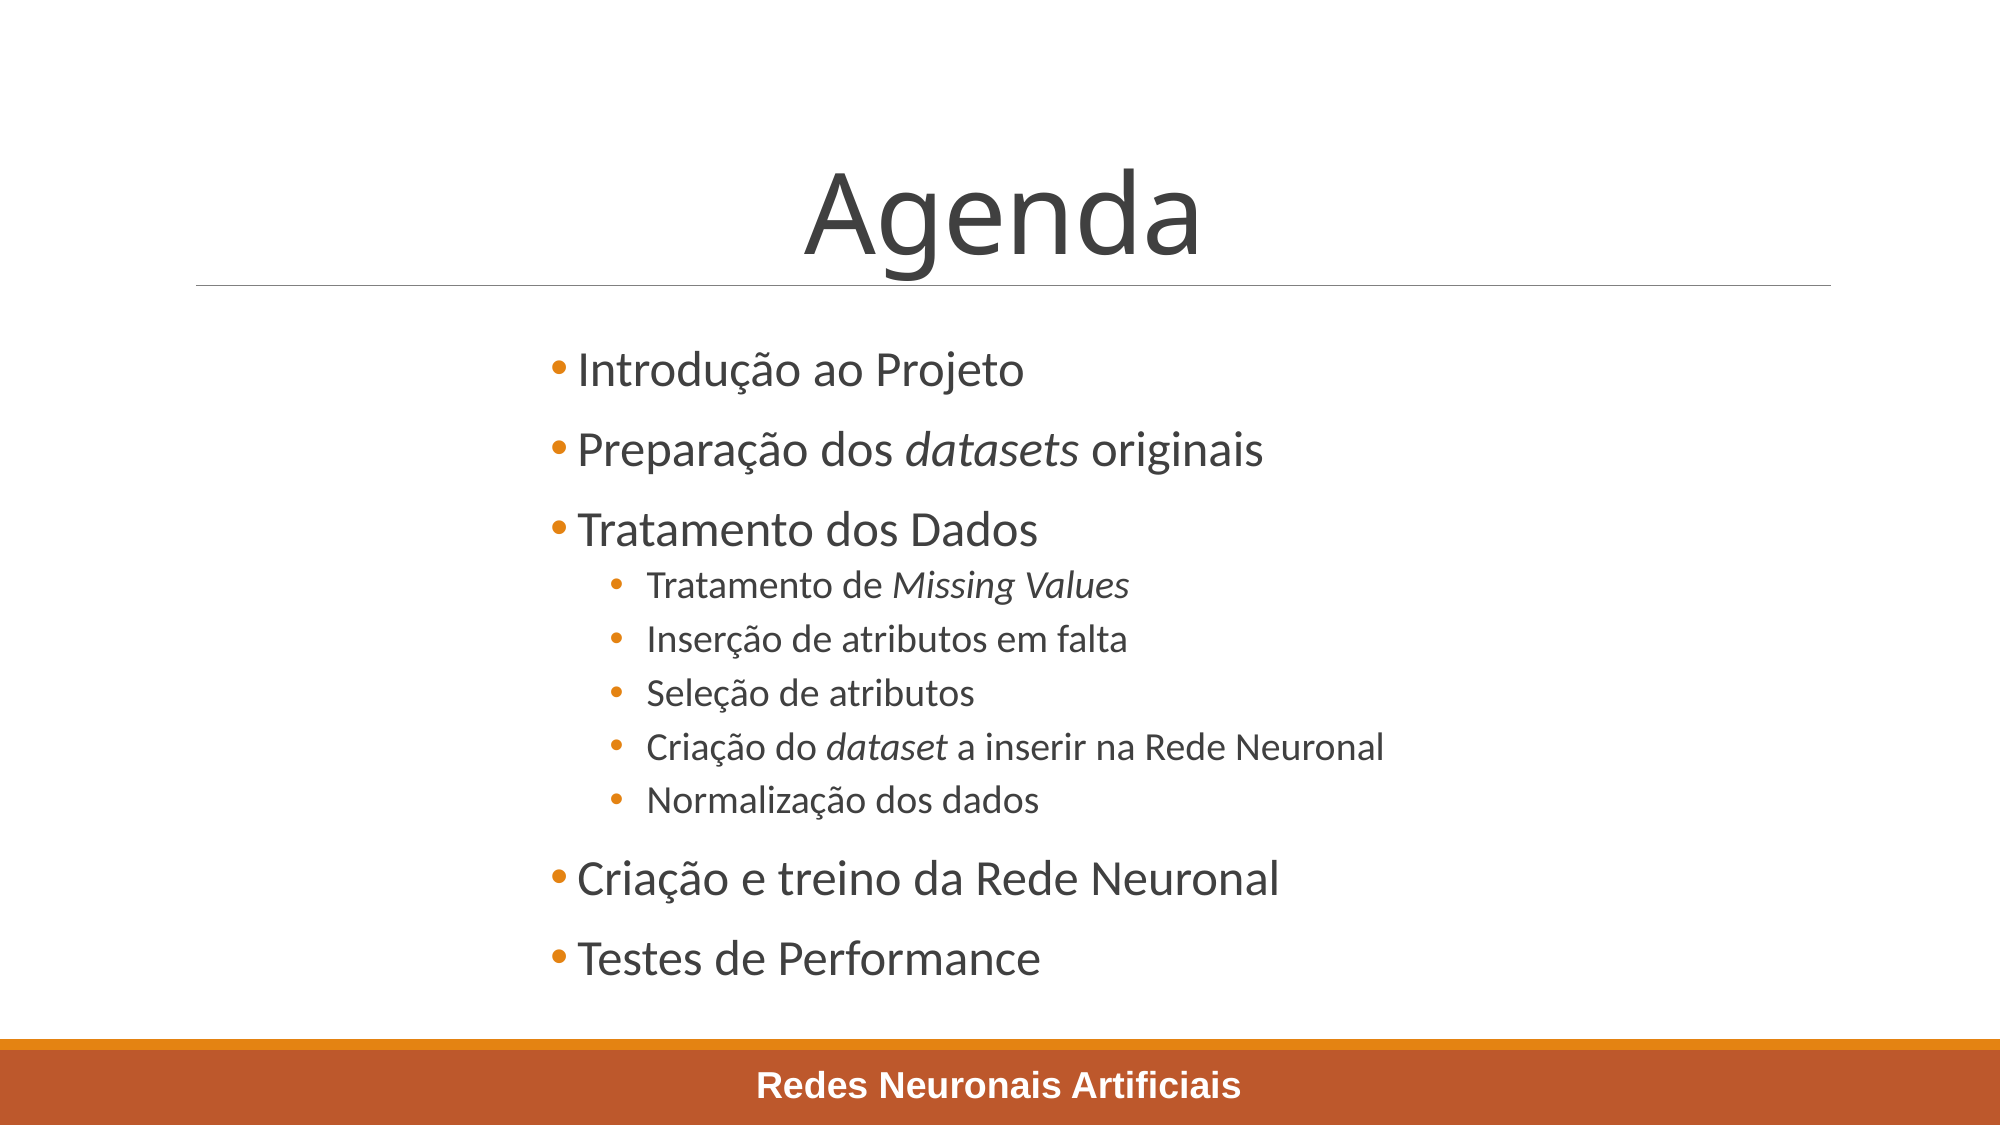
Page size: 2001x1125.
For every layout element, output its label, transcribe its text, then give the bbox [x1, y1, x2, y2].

list Introdução ao Projeto Preparação dos datasets originais Tratamento dos Dados Tratamento de Missing Values Inserção de atributos em falta Seleção de atributos Criação do dataset a inserir na Rede Neuronal Normalização dos dados Criação e treino da Rede Neuronal Testes de Performance [550, 335, 1810, 996]
title Agenda [180, 47, 1830, 285]
text_box Redes Neuronais Artificiais [7, 1053, 1991, 1125]
